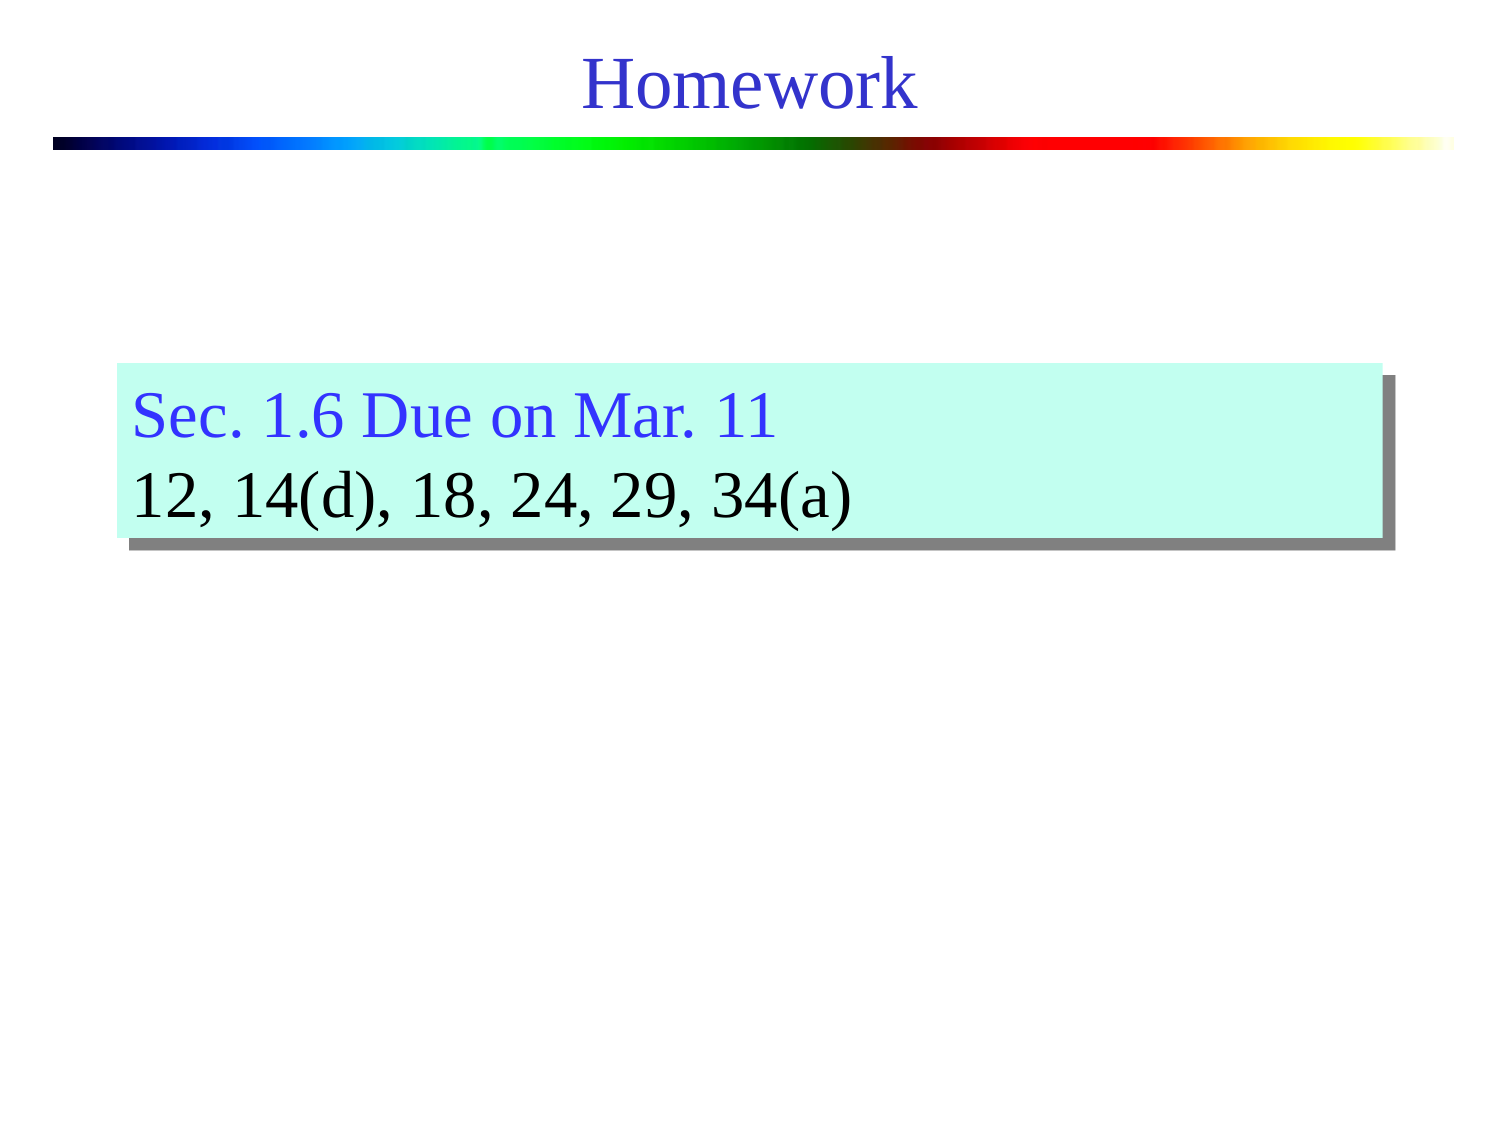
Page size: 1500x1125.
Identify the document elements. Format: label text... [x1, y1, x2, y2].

picture [53, 137, 351, 150]
text_box Sec. 1.6 Due on Mar. 11 12, 14(d), 18, 24, 29, 34(a) [117, 363, 1383, 538]
title Homework [111, 18, 1388, 138]
picture [379, 137, 1454, 150]
